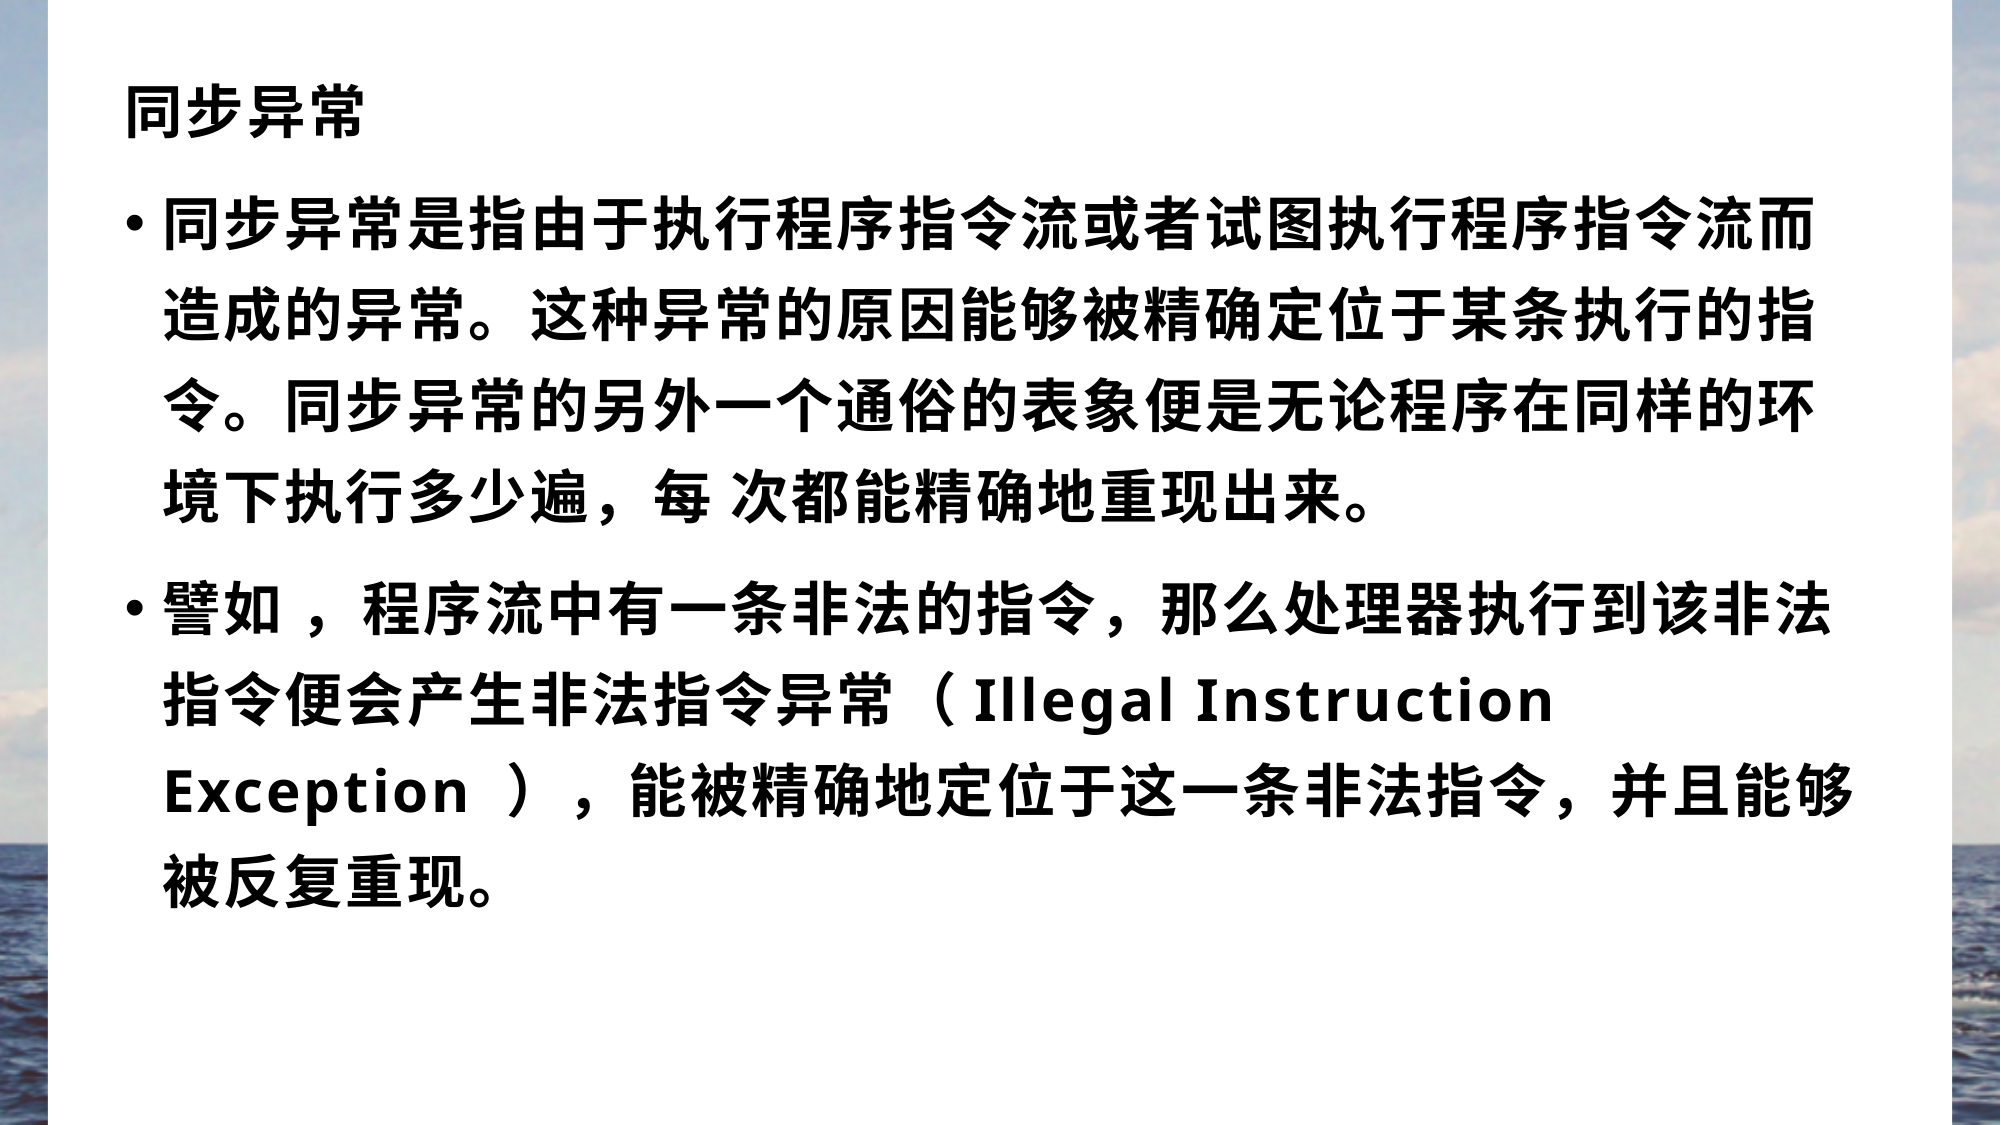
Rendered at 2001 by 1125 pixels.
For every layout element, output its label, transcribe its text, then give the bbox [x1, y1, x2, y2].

picture [0, 0, 47, 1125]
picture [1953, 0, 2000, 1125]
list 同步异常 同步异常是指由于执行程序指令流或者试图执行程序指令流而造成的异常。这种异常的原因能够被精确定位于某条执行的指令。同步异常的另外一个通俗的表象便是无论程序在同样的环境下执行多少遍，每 次都能精确地重现出来。 譬如 ，程序流中有一条非法的指令，那么处理器执行到该非法指令便会产生非法指令异常（Illegal Instruction Exception ），能被精确地定位于这一条非法指令，并且能够被反复重现。 [109, 46, 1891, 1041]
